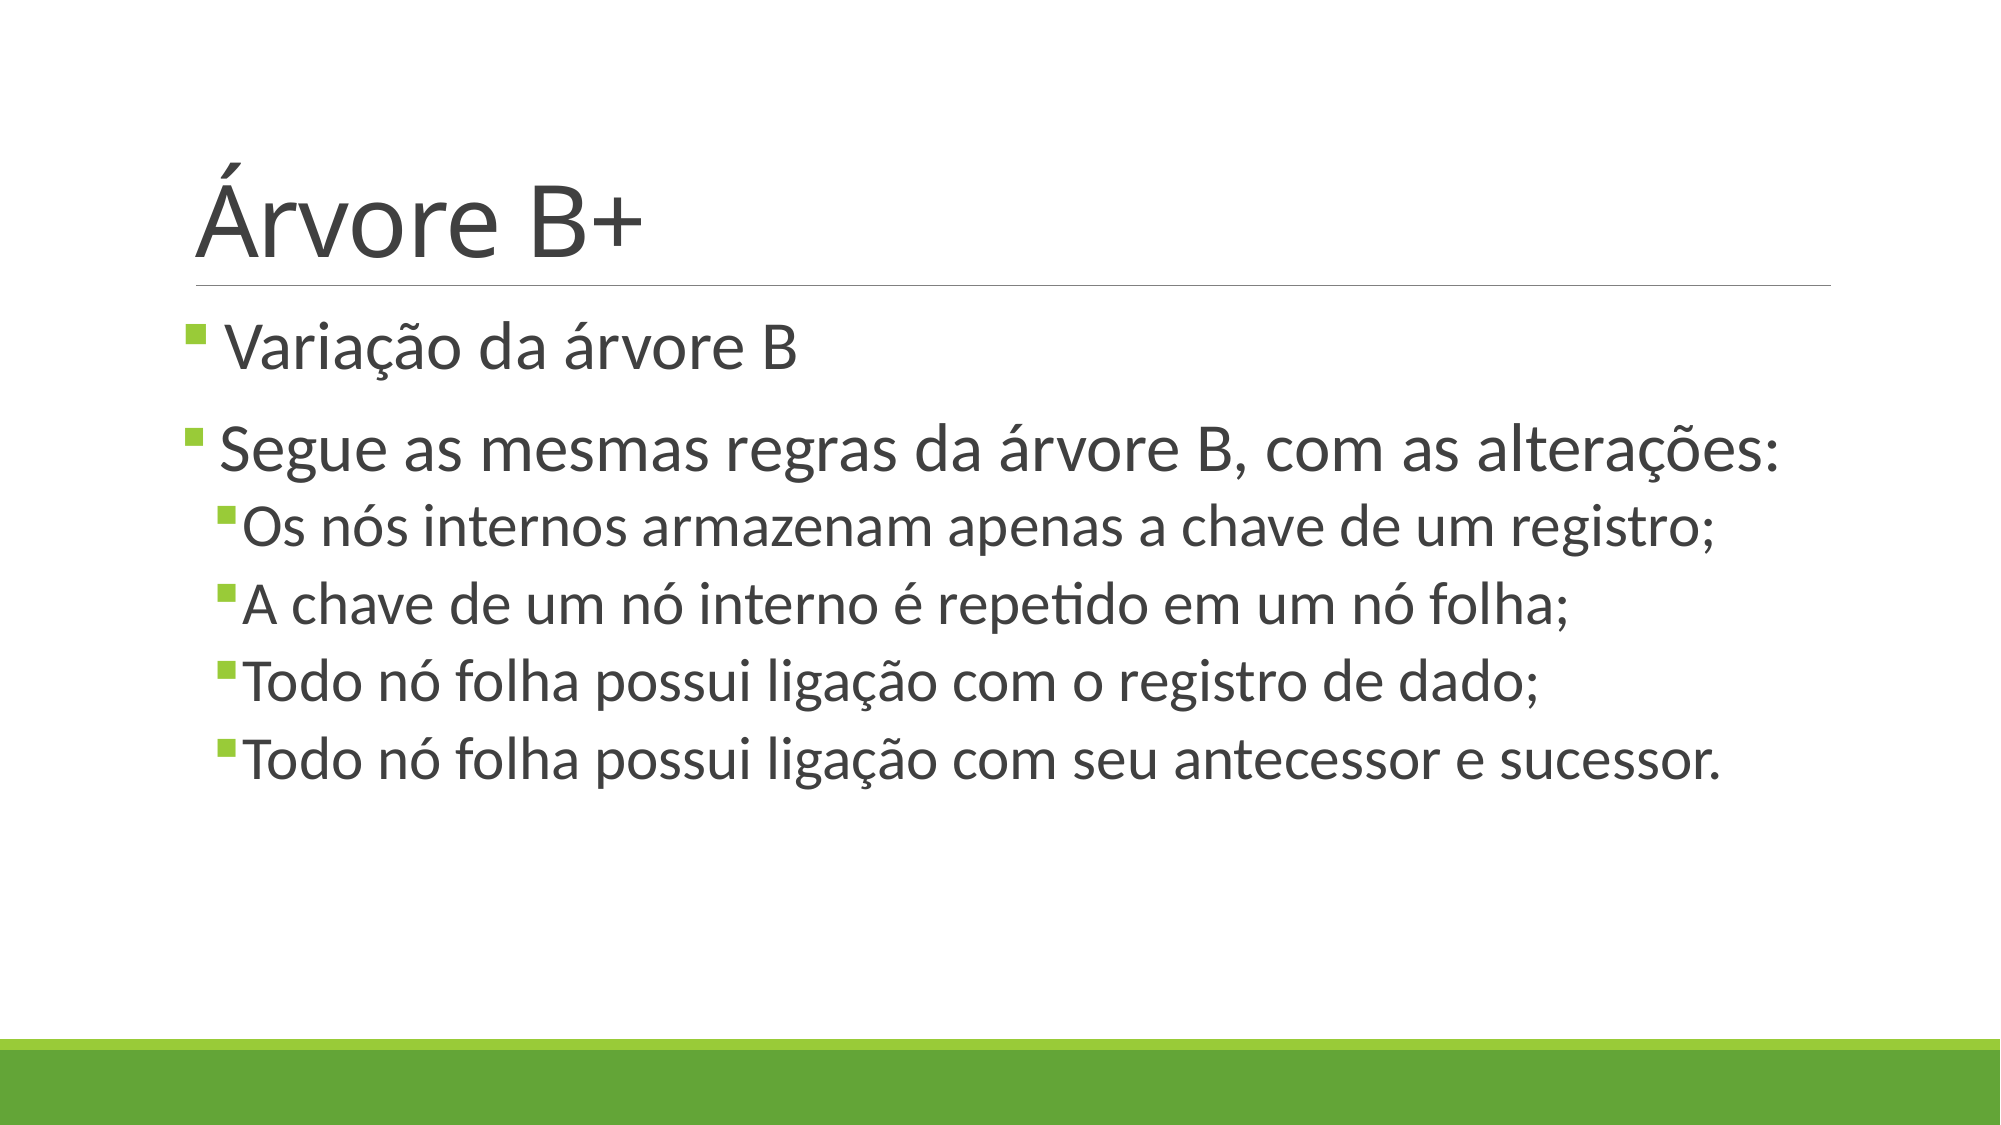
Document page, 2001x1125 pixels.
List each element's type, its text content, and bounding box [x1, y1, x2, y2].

list Variação da árvore B Segue as mesmas regras da árvore B, com as alterações: Os nós internos armazenam apenas a chave de um registro; A chave de um nó interno é repetido em um nó folha; Todo nó folha possui ligação com o registro de dado; Todo nó folha possui ligação com seu antecessor e sucessor. [180, 302, 1830, 963]
title Árvore B+ [180, 47, 1830, 285]
